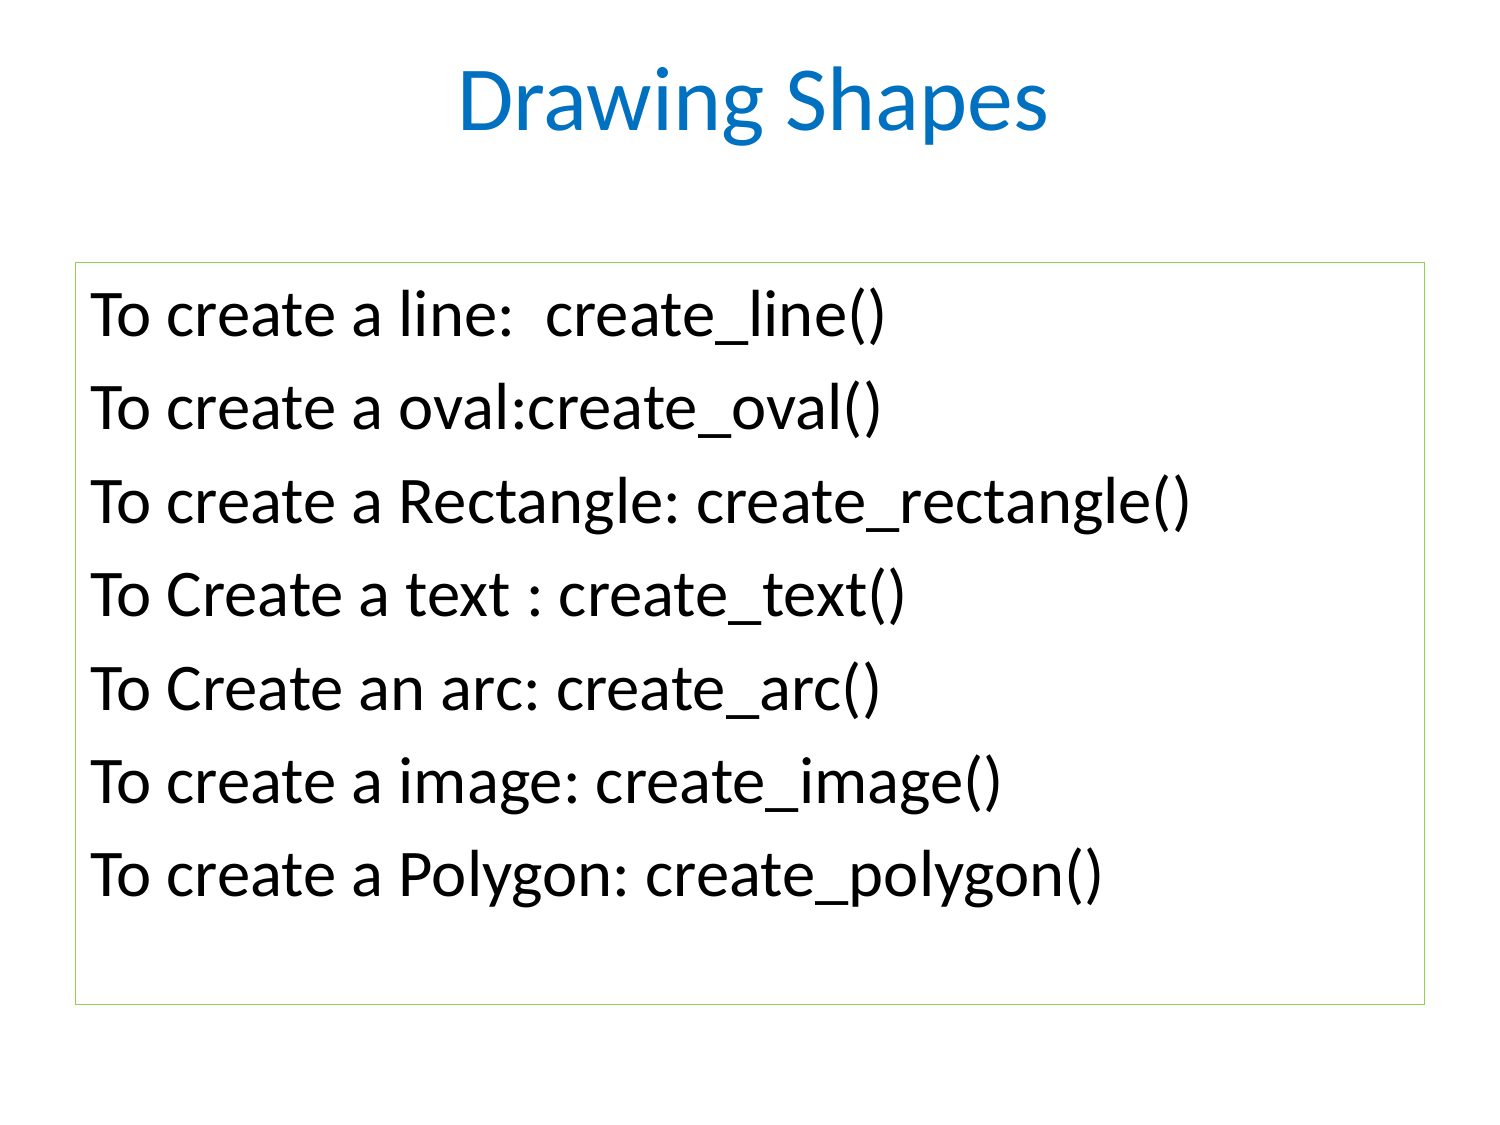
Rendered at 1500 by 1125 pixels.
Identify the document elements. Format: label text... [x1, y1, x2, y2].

title Drawing Shapes [78, 0, 1429, 188]
list To create a line: create_line() To create a oval:create_oval() To create a Rectangle: create_rectangle() To Create a text : create_text() To Create an arc: create_arc() To create a image: create_image() To create a Polygon: create_polygon() [75, 262, 1425, 1005]
